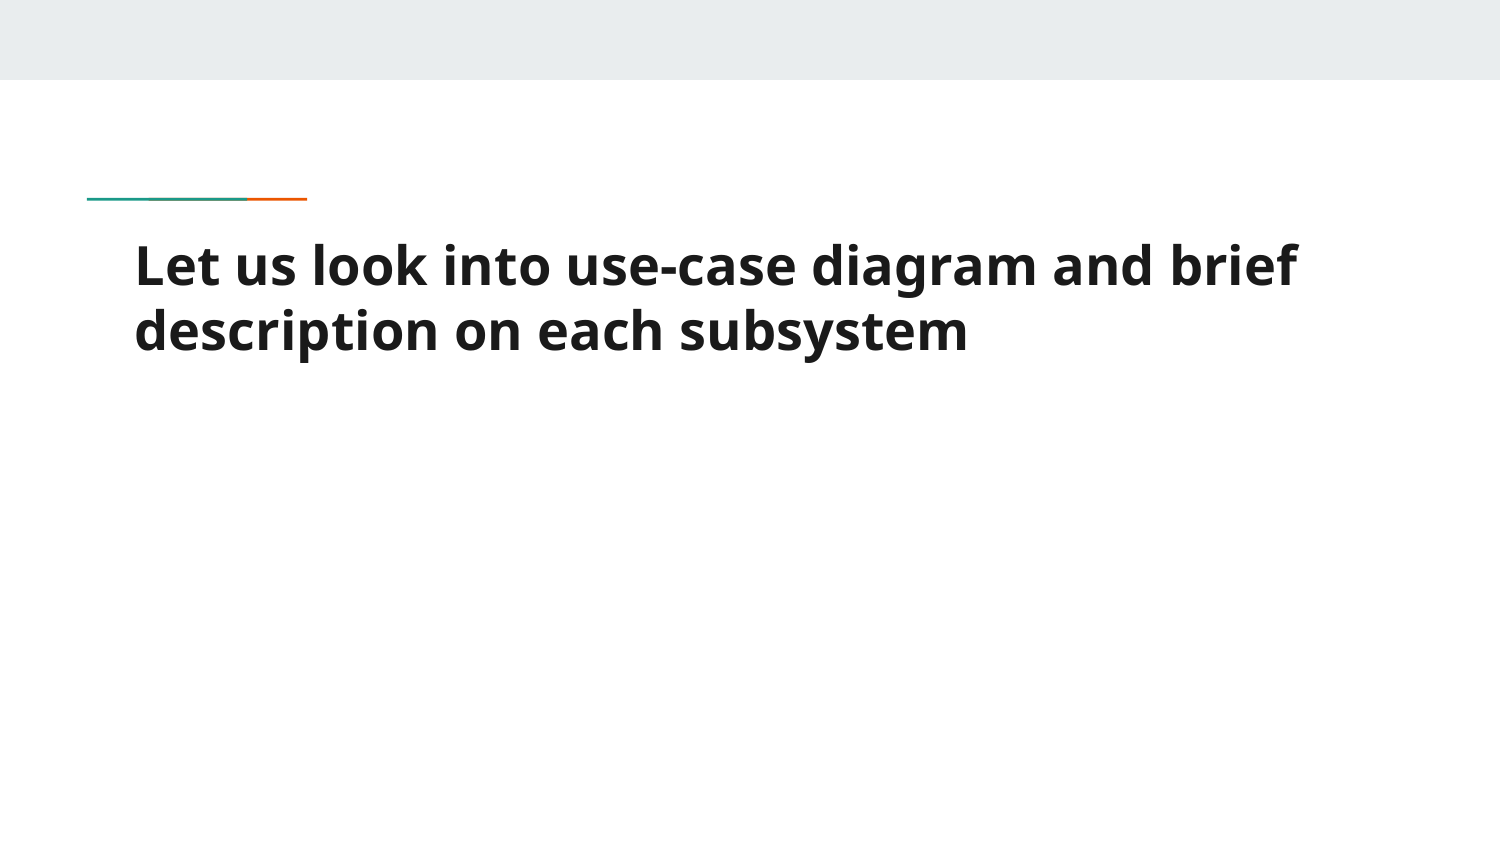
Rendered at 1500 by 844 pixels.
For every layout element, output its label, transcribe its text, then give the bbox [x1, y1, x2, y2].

title Let us look into use-case diagram and brief description on each subsystem [119, 216, 1381, 393]
